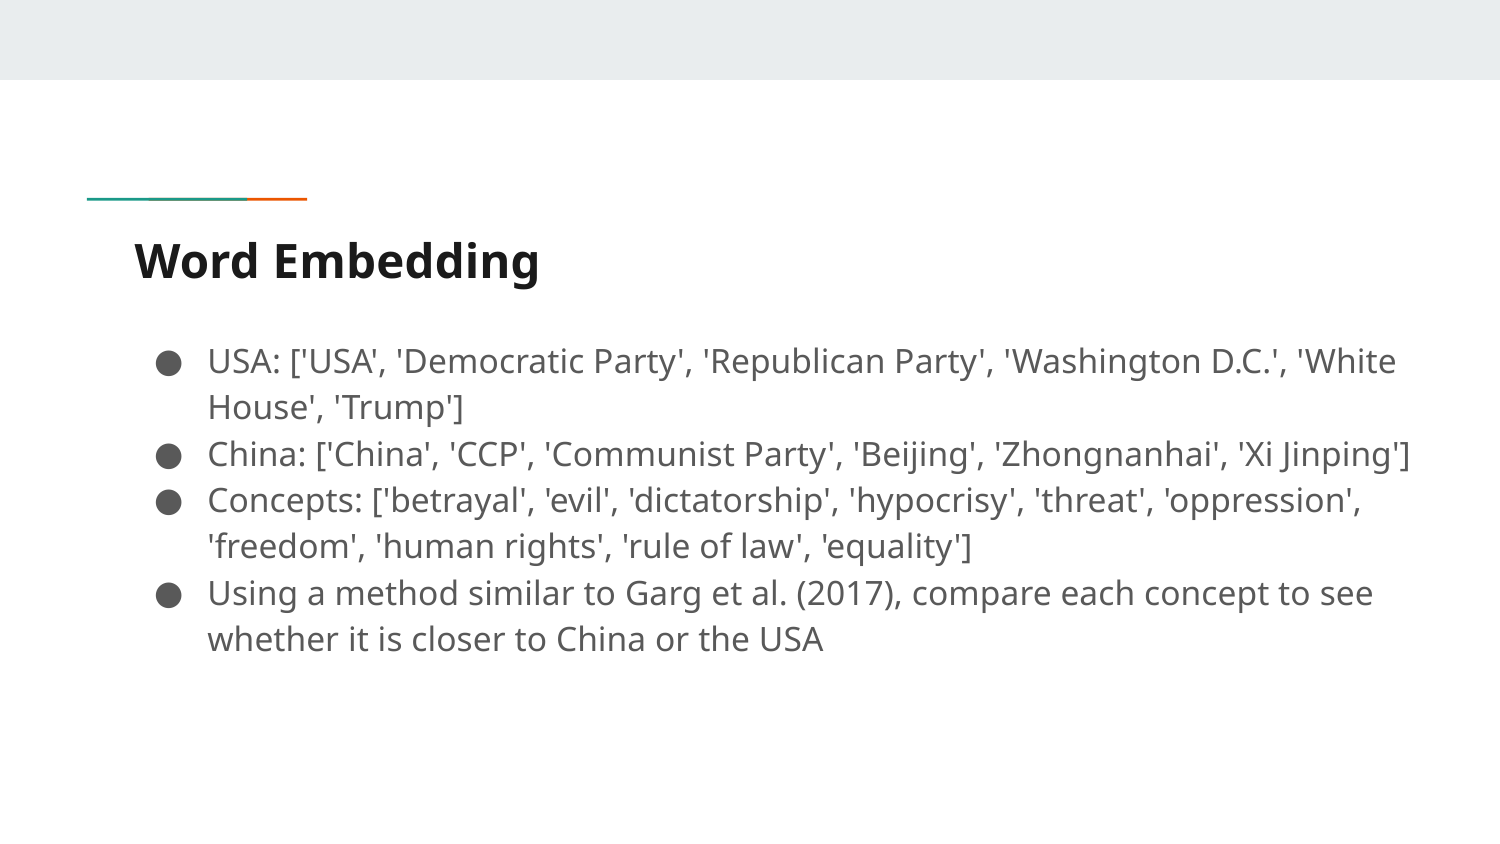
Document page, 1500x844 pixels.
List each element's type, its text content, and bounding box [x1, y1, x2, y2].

list USA: ['USA', 'Democratic Party', 'Republican Party', 'Washington D.C.', 'White House', 'Trump'] China: ['China', 'CCP', 'Communist Party', 'Beijing', 'Zhongnanhai', 'Xi Jinping'] Concepts: ['betrayal', 'evil', 'dictatorship', 'hypocrisy', 'threat', 'oppression', 'freedom', 'human rights', 'rule of law', 'equality'] Using a method similar to Garg et al. (2017), compare each concept to see whether it is closer to China or the USA [119, 318, 1435, 690]
title Word Embedding [119, 216, 1381, 305]
